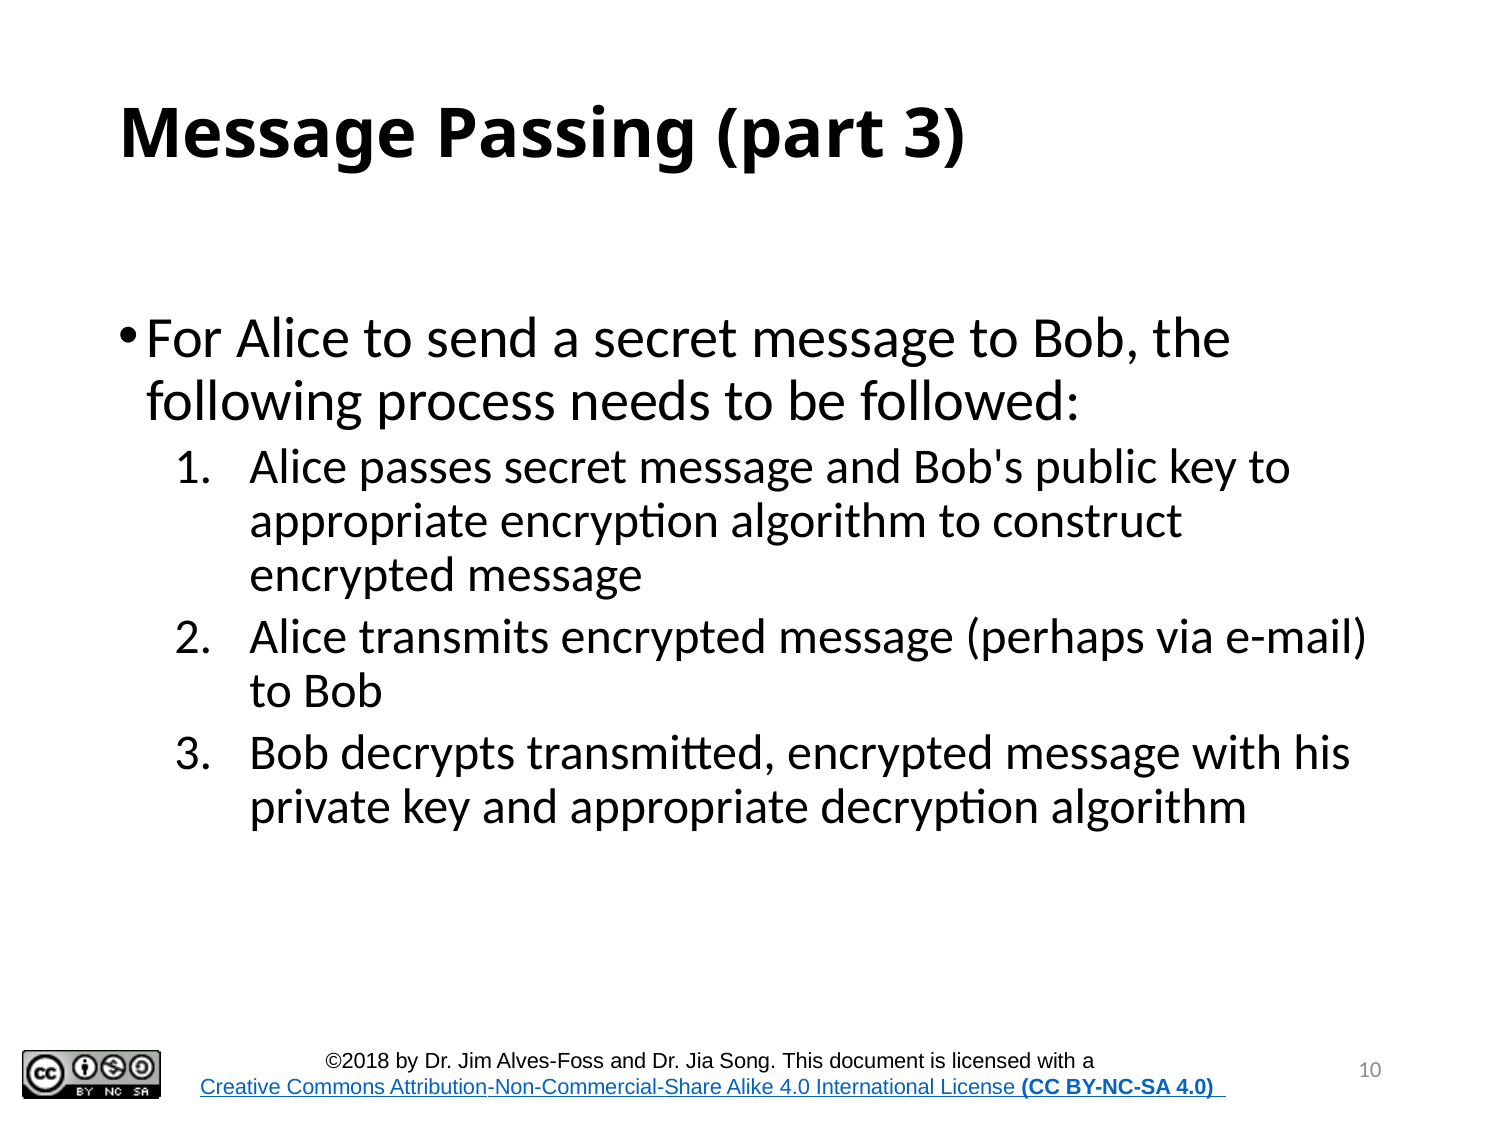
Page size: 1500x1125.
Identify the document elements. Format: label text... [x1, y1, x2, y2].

title Message Passing (part 3) [102, 59, 1398, 211]
picture [22, 1050, 161, 1099]
list For Alice to send a secret message to Bob, the following process needs to be followed: Alice passes secret message and Bob's public key to appropriate encryption algorithm to construct encrypted message Alice transmits encrypted message (perhaps via e-mail) to Bob Bob decrypts transmitted, encrypted message with his private key and appropriate decryption algorithm [102, 299, 1398, 1036]
slide_number 10 [1315, 1038, 1397, 1099]
